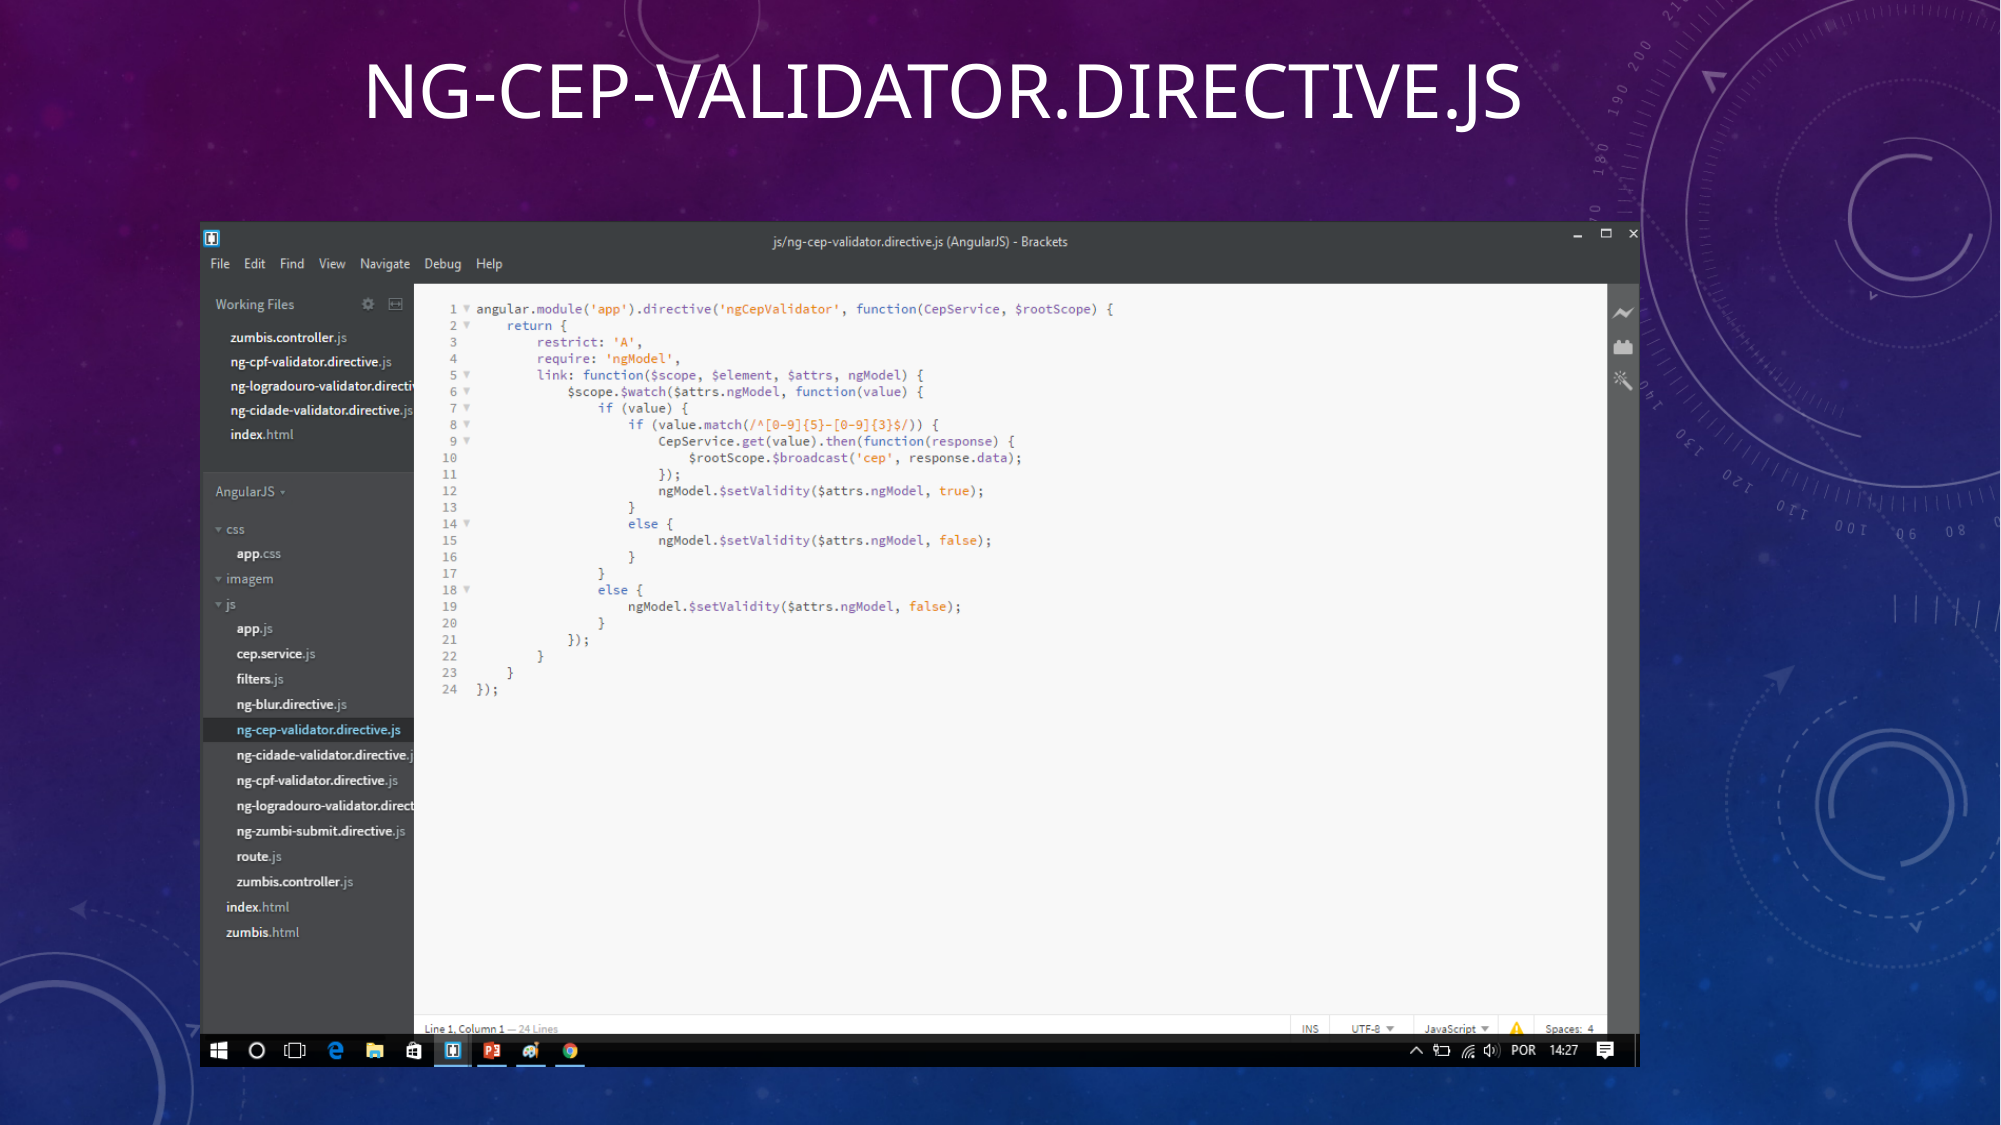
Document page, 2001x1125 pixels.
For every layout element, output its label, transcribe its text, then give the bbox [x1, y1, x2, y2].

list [200, 221, 1640, 1068]
picture [0, 0, 2001, 1125]
title Ng-cep-validator.directive.js [112, 0, 1775, 178]
